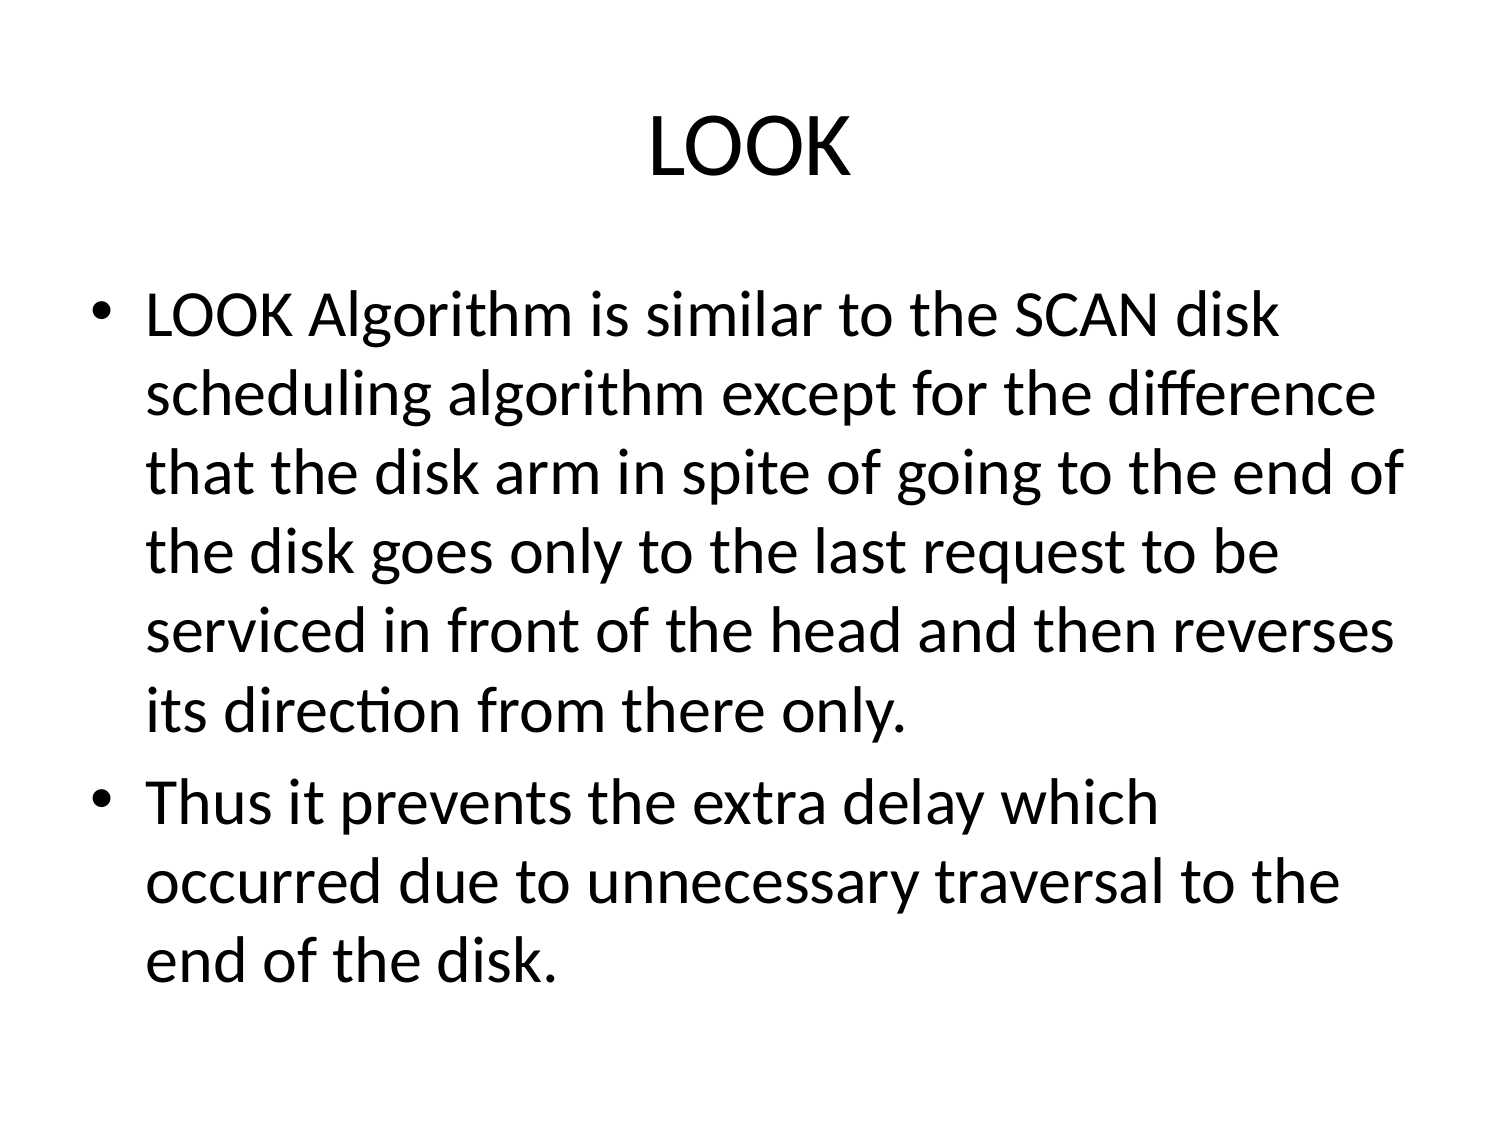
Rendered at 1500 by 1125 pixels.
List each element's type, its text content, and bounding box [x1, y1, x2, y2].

title LOOK [75, 45, 1425, 233]
list LOOK Algorithm is similar to the SCAN disk scheduling algorithm except for the difference that the disk arm in spite of going to the end of the disk goes only to the last request to be serviced in front of the head and then reverses its direction from there only. Thus it prevents the extra delay which occurred due to unnecessary traversal to the end of the disk. [75, 262, 1425, 1005]
